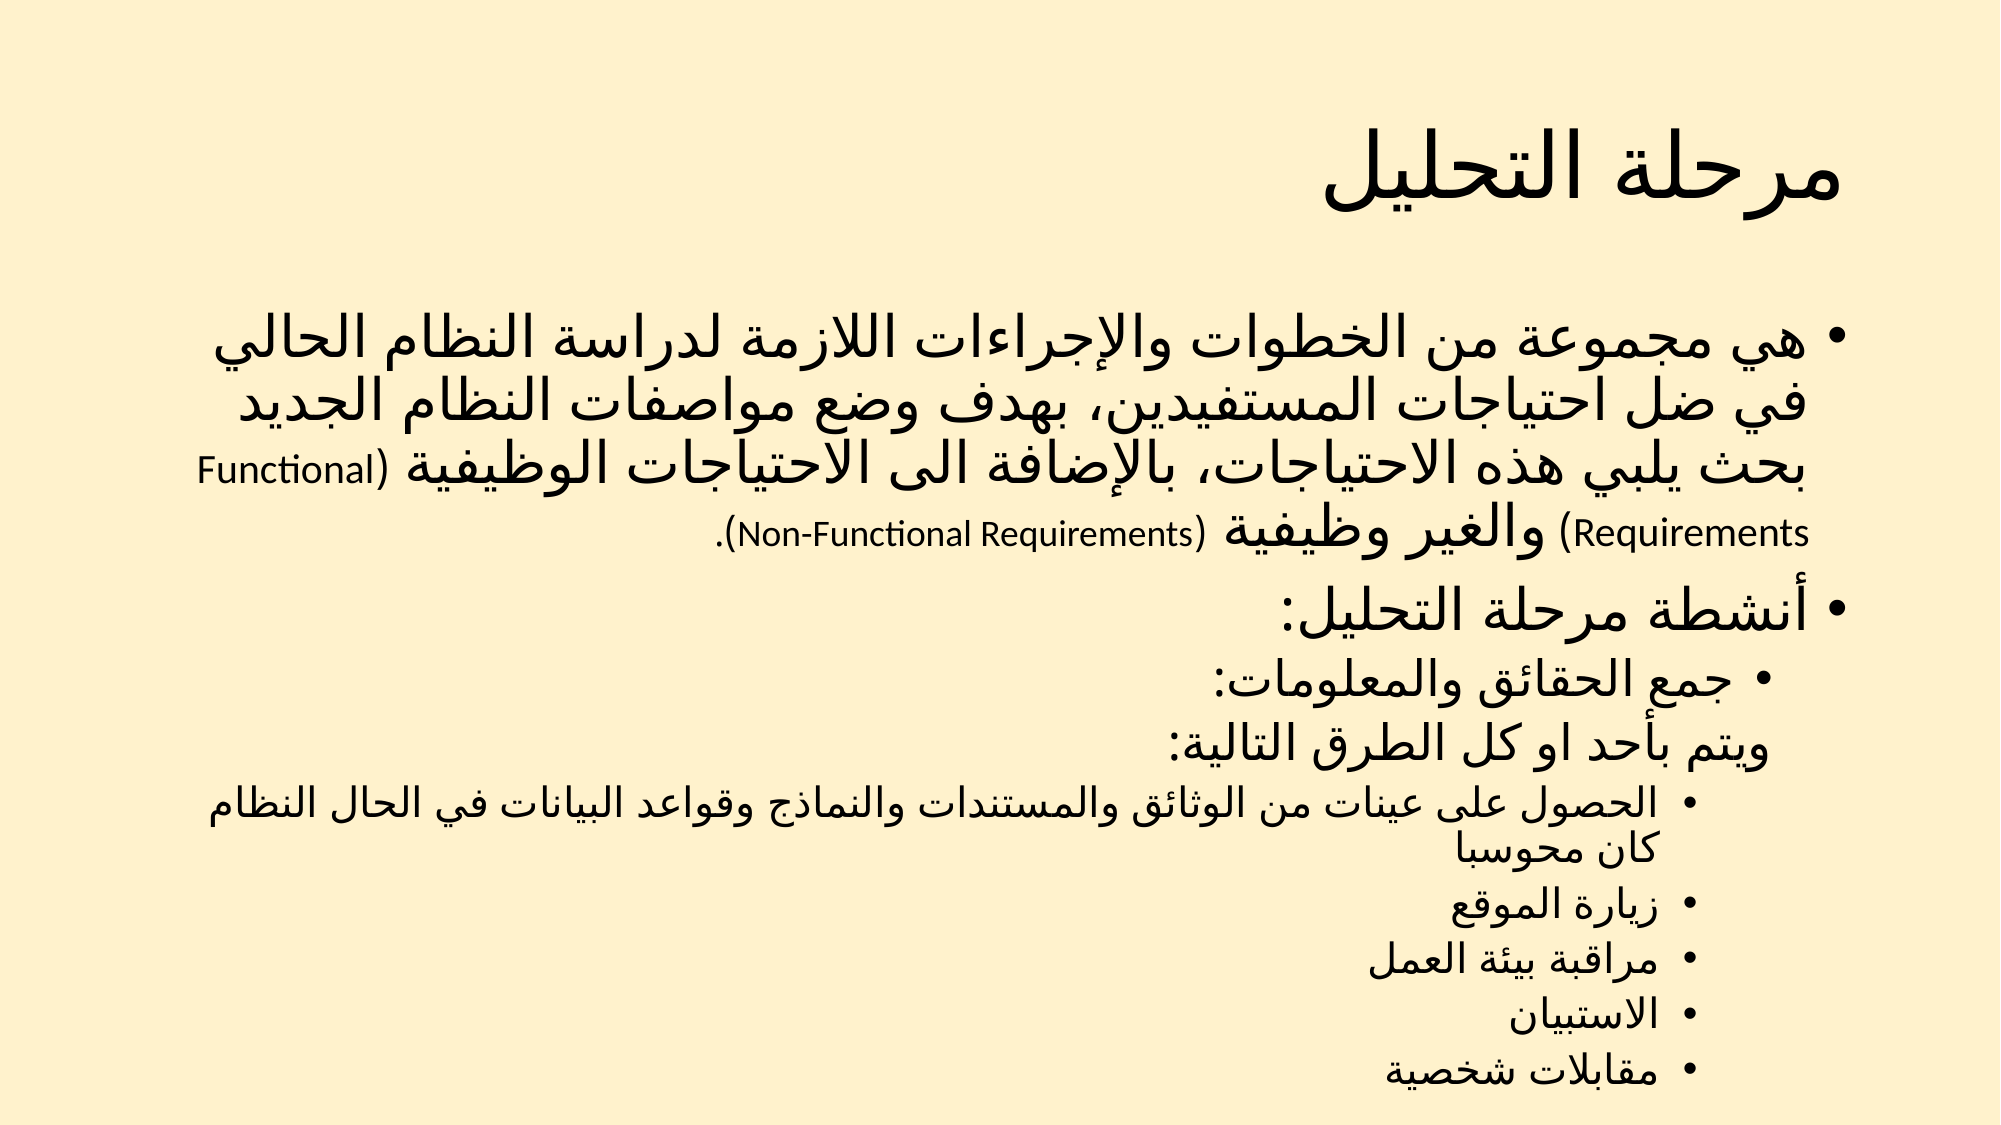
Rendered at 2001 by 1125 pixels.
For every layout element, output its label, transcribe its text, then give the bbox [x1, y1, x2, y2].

list هي مجموعة من الخطوات والإجراءات اللازمة لدراسة النظام الحالي في ضل احتياجات المستفيدين، بهدف وضع مواصفات النظام الجديد بحث يلبي هذه الاحتياجات، بالإضافة الى الاحتياجات الوظيفية (Functional Requirements) والغير وظيفية (Non-Functional Requirements). أنشطة مرحلة التحليل: جمع الحقائق والمعلومات: ويتم بأحد او كل الطرق التالية: الحصول على عينات من الوثائق والمستندات والنماذج وقواعد البيانات في الحال النظام كان محوسبا زيارة الموقع مراقبة بيئة العمل الاستبيان مقابلات شخصية [137, 299, 1863, 1014]
title مرحلة التحليل [137, 59, 1863, 278]
